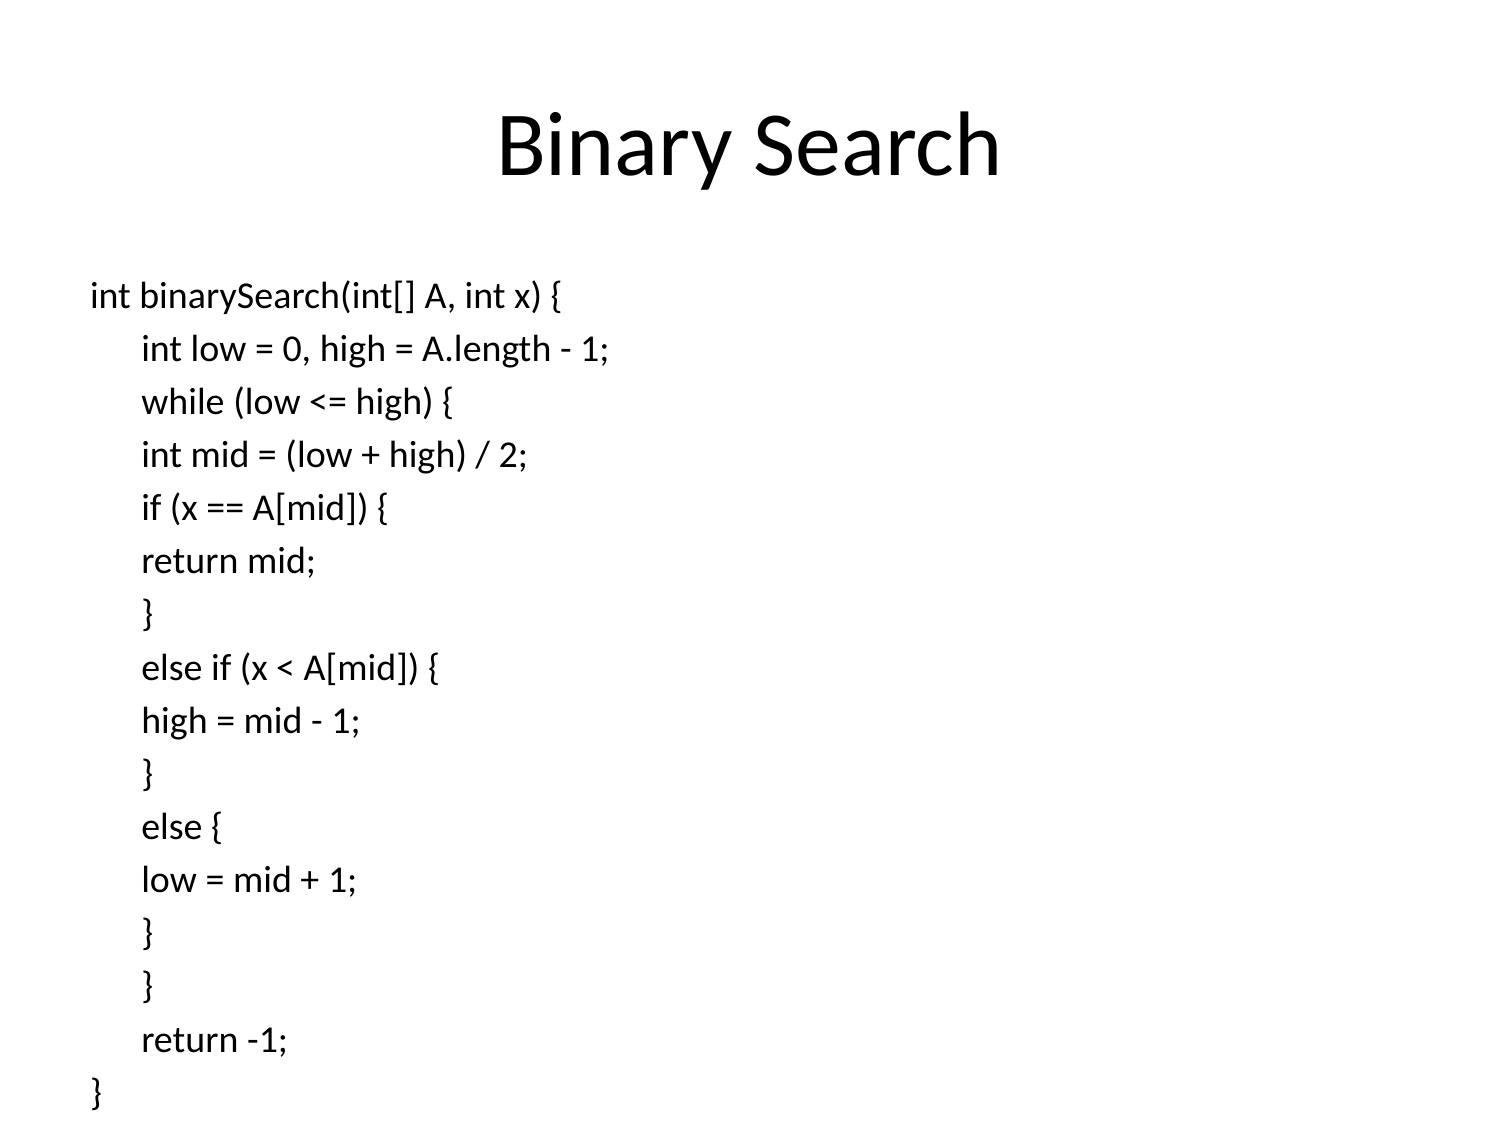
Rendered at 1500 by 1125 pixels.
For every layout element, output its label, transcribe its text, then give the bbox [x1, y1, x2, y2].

title Binary Search [75, 45, 1425, 233]
list int binarySearch(int[] A, int x) { int low = 0, high = A.length - 1; while (low <= high) { int mid = (low + high) / 2; if (x == A[mid]) { return mid; } else if (x < A[mid]) { high = mid - 1; } else { low = mid + 1; } } return -1; } [75, 262, 1425, 1125]
